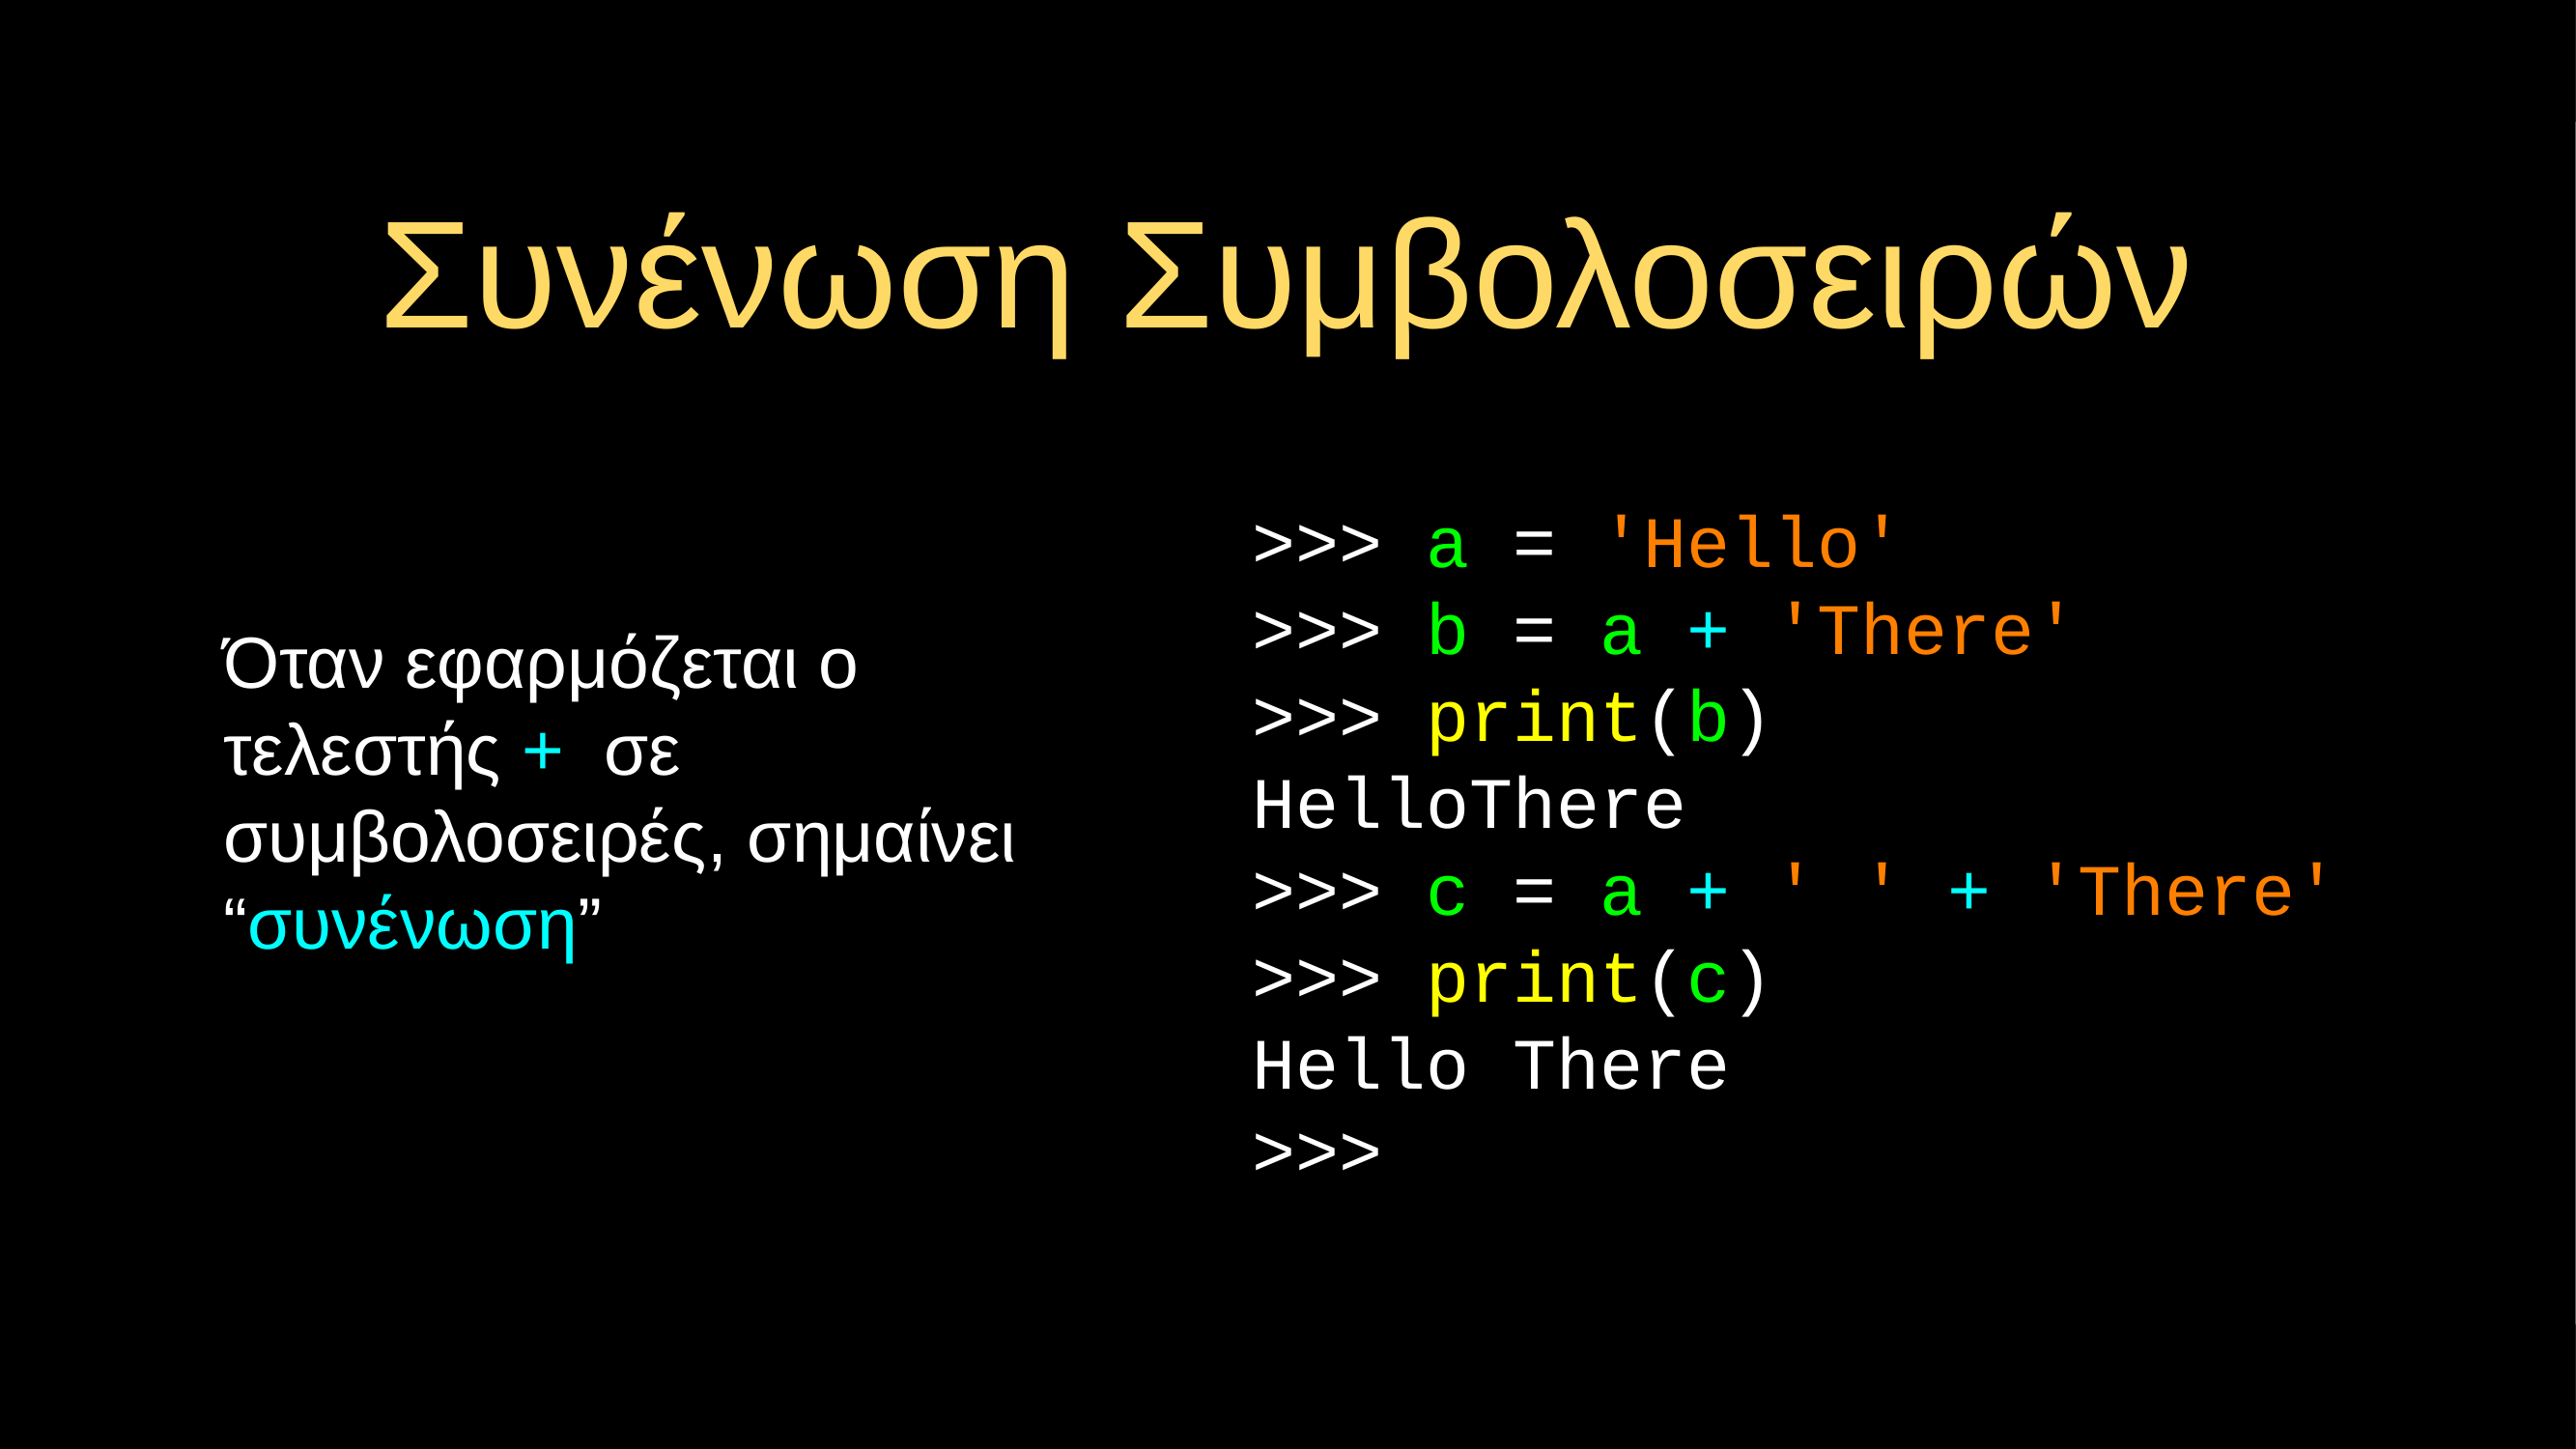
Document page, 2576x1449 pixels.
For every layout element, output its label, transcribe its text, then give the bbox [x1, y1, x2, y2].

text_box >>> a = 'Hello' >>> b = a + 'There' >>> print(b) HelloThere >>> c = a + ' ' + 'There' >>> print(c) Hello There >>> [1251, 491, 2391, 1194]
list Όταν εφαρμόζεται ο τελεστής + σε συμβολοσειρές, σημαίνει “συνένωση” [183, 412, 1144, 1167]
title Συνένωση Συμβολοσειρών [183, 131, 2391, 403]
